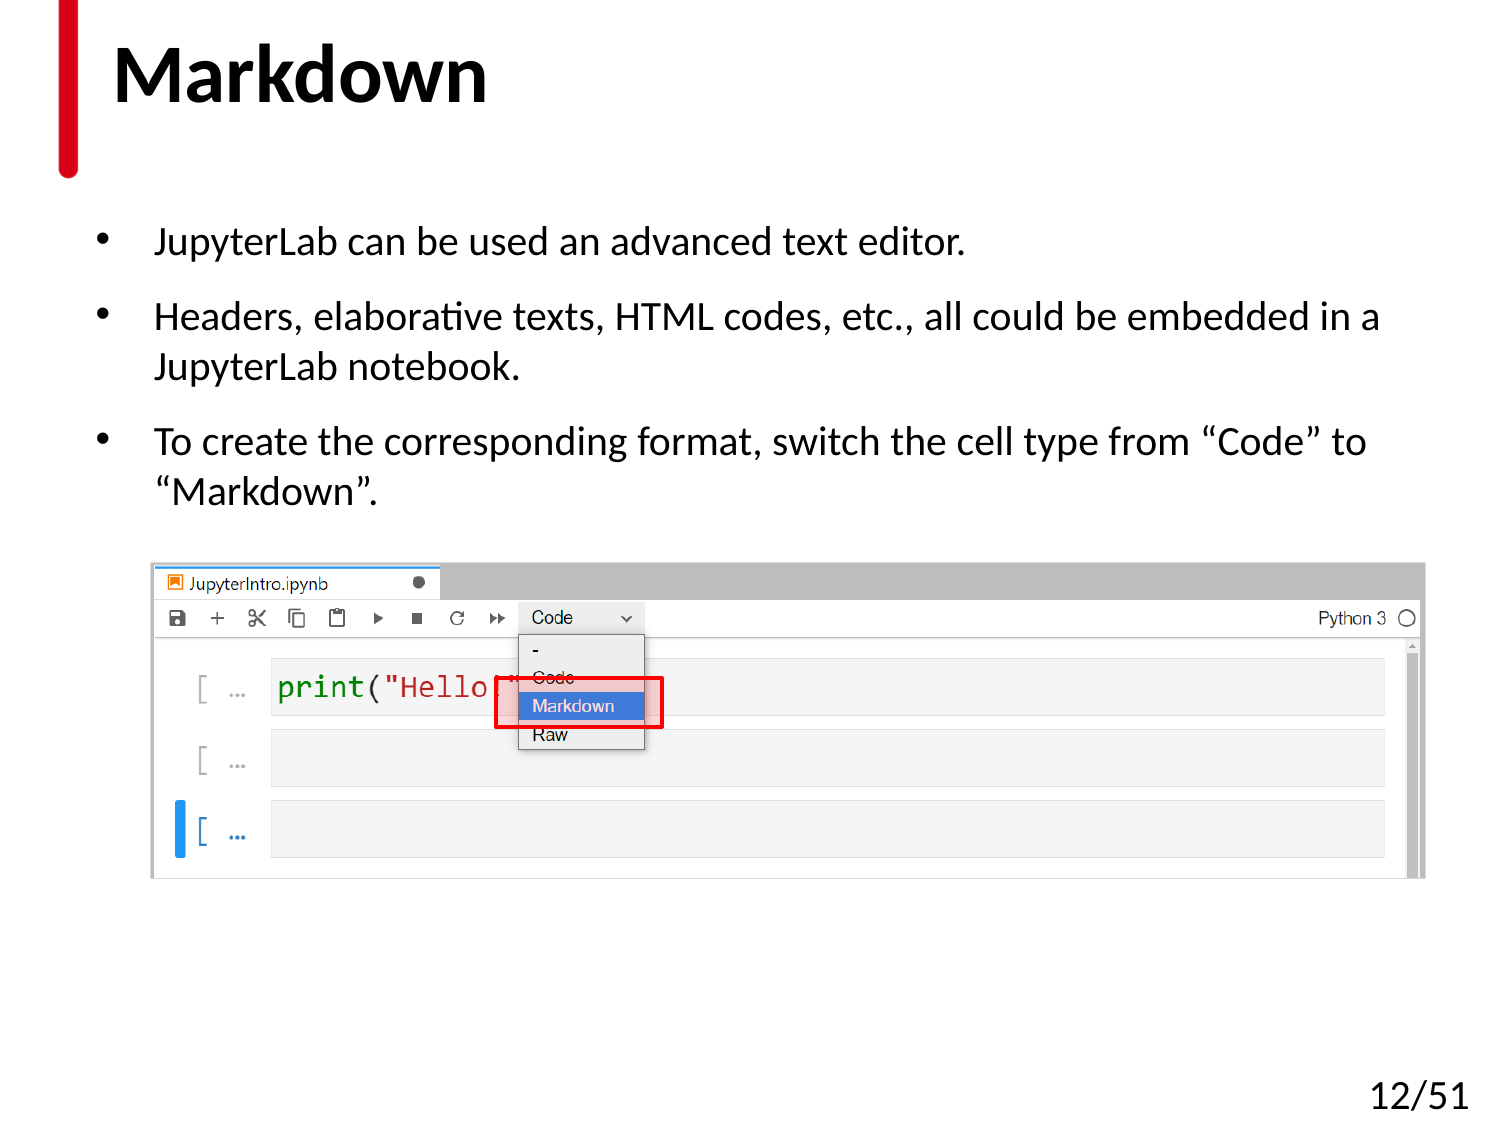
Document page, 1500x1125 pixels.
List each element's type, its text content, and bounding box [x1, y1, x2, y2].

list JupyterLab can be used an advanced text editor. Headers, elaborative texts, HTML codes, etc., all could be embedded in a JupyterLab notebook. To create the corresponding format, switch the cell type from “Code” to “Markdown”. [80, 206, 1470, 701]
picture [57, 0, 81, 200]
title Markdown [97, 0, 1425, 138]
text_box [150, 562, 1426, 879]
